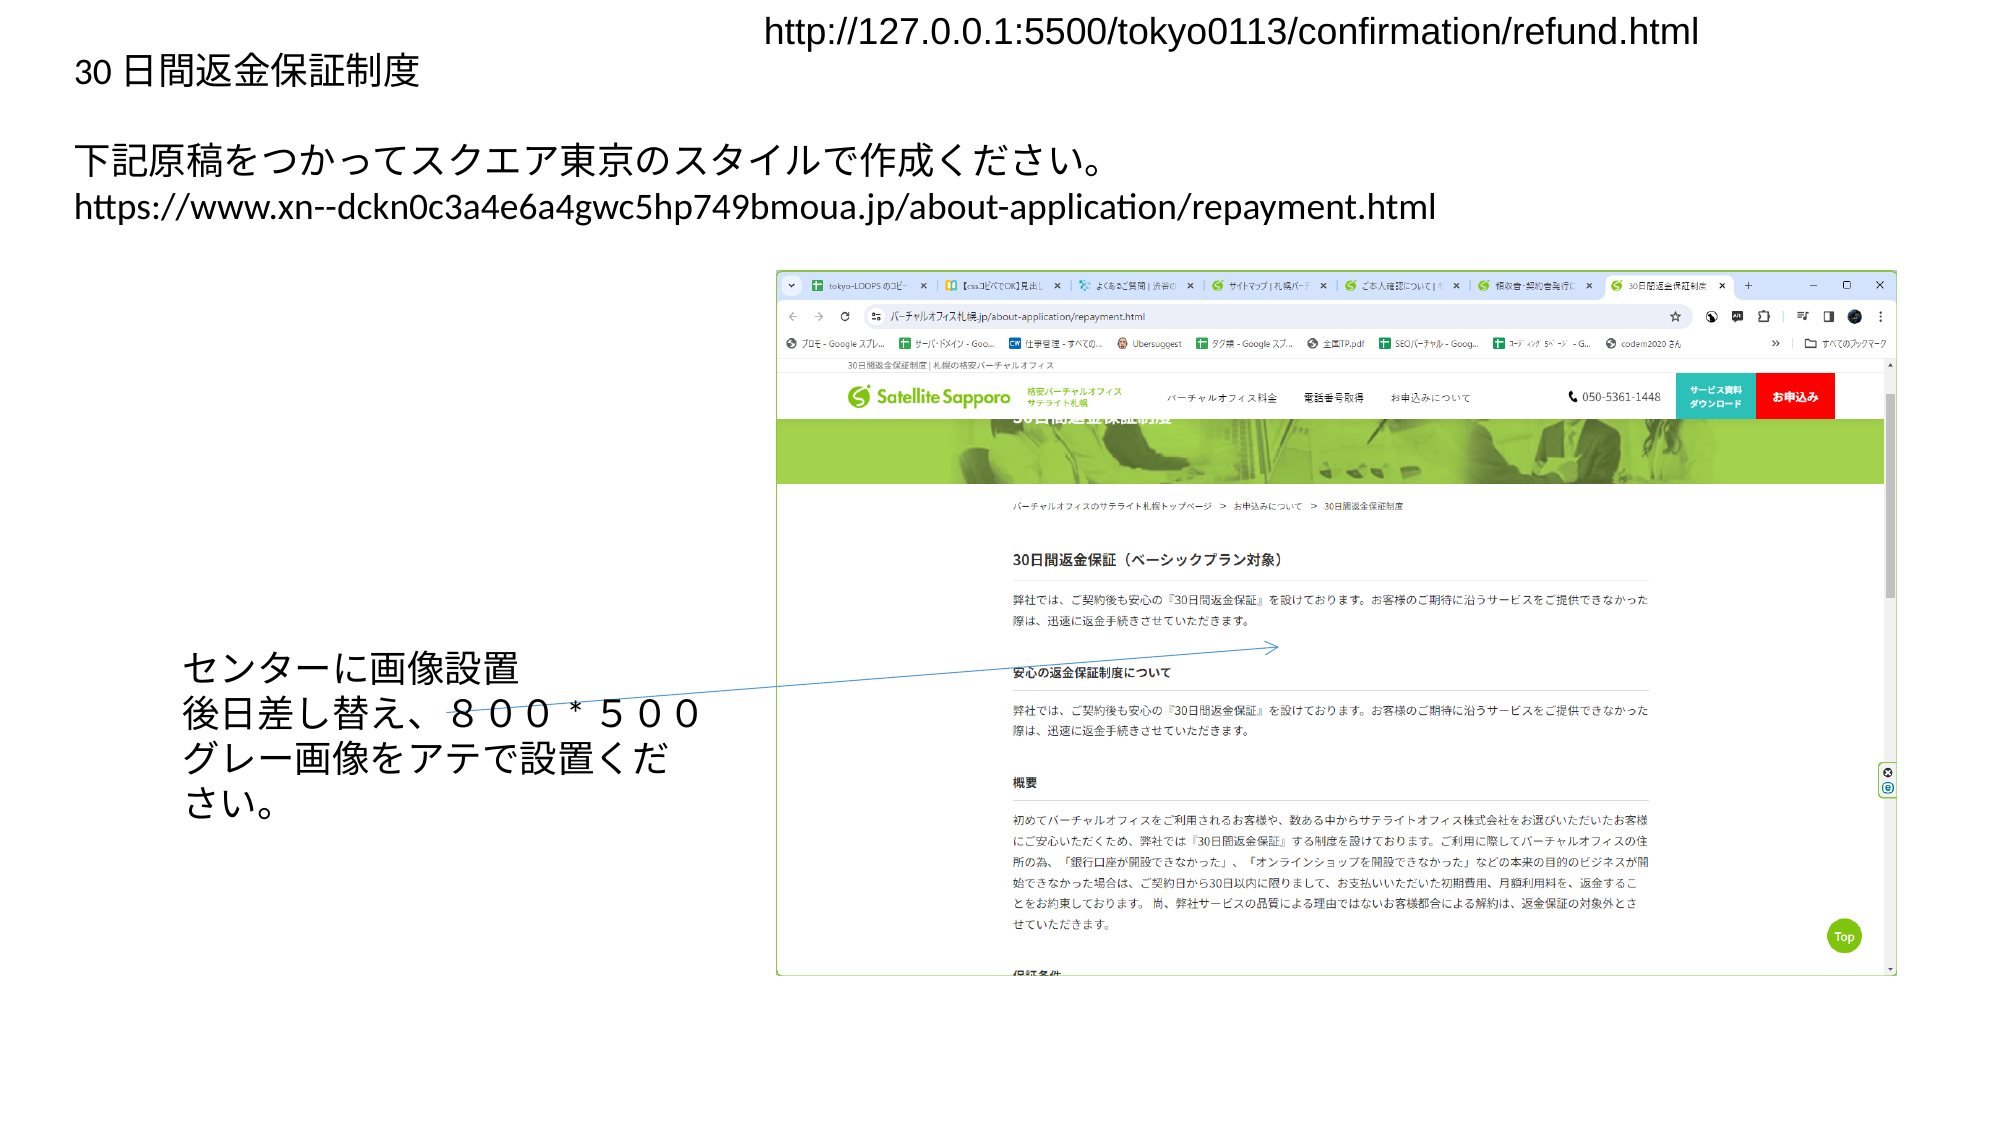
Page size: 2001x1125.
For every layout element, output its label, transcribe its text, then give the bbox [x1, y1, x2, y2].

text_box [446, 646, 1280, 713]
text_box http://127.0.0.1:5500/tokyo0113/confirmation/refund.html [749, 0, 1715, 60]
text_box センターに画像設置 後日差し替え、８００*５００ グレー画像をアテで設置ください。 [167, 637, 722, 878]
picture [776, 270, 1897, 976]
text_box 30日間返金保証制度 下記原稿をつかってスクエア東京のスタイルで作成ください。 https://www.xn--dckn0c3a4e6a4gwc5hp749bmoua.jp/about-application/repayment.html [59, 39, 1453, 325]
